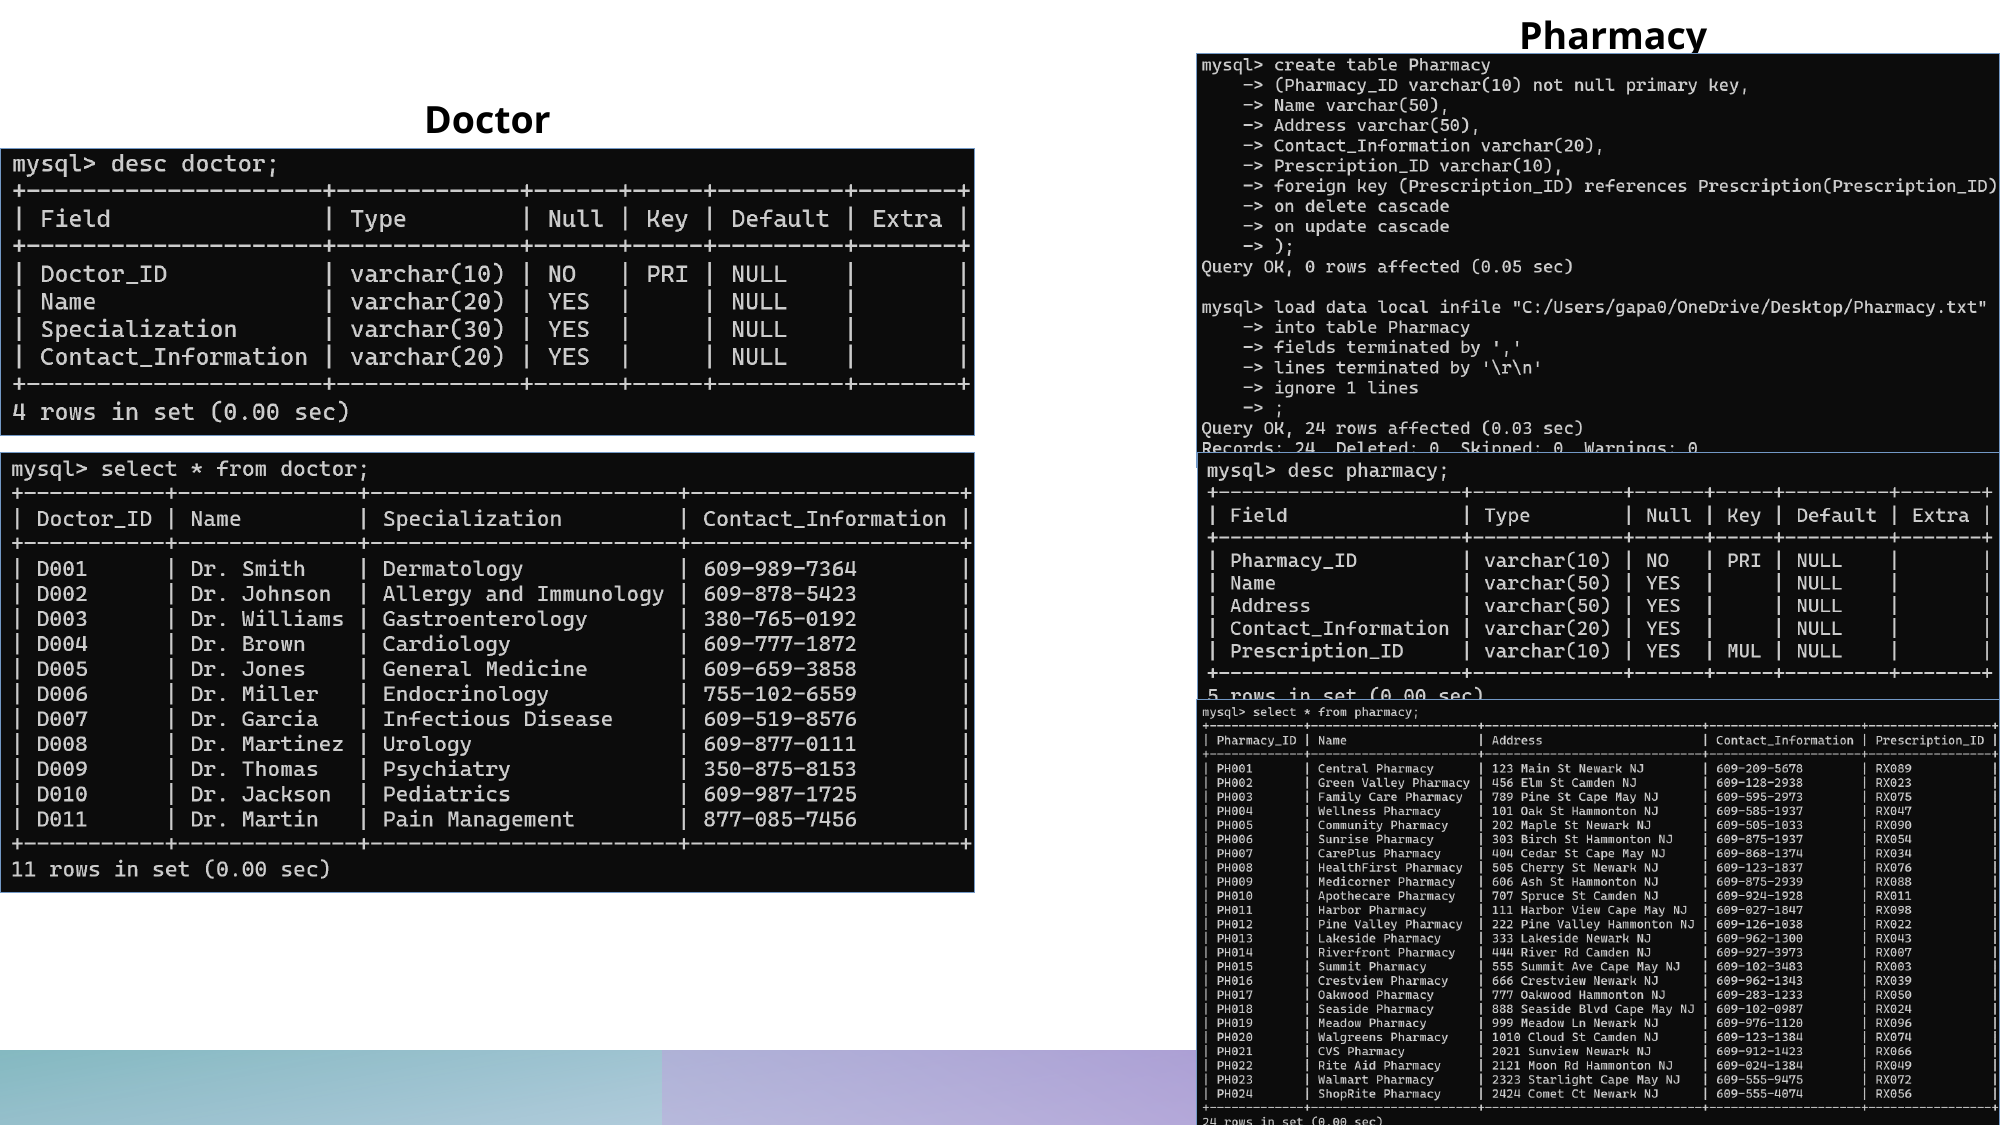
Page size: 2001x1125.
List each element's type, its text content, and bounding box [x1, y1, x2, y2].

picture [0, 452, 975, 893]
picture [1196, 53, 2000, 1125]
text_box Doctor [409, 88, 566, 148]
picture [0, 148, 975, 436]
text_box Pharmacy [1504, 4, 1722, 53]
